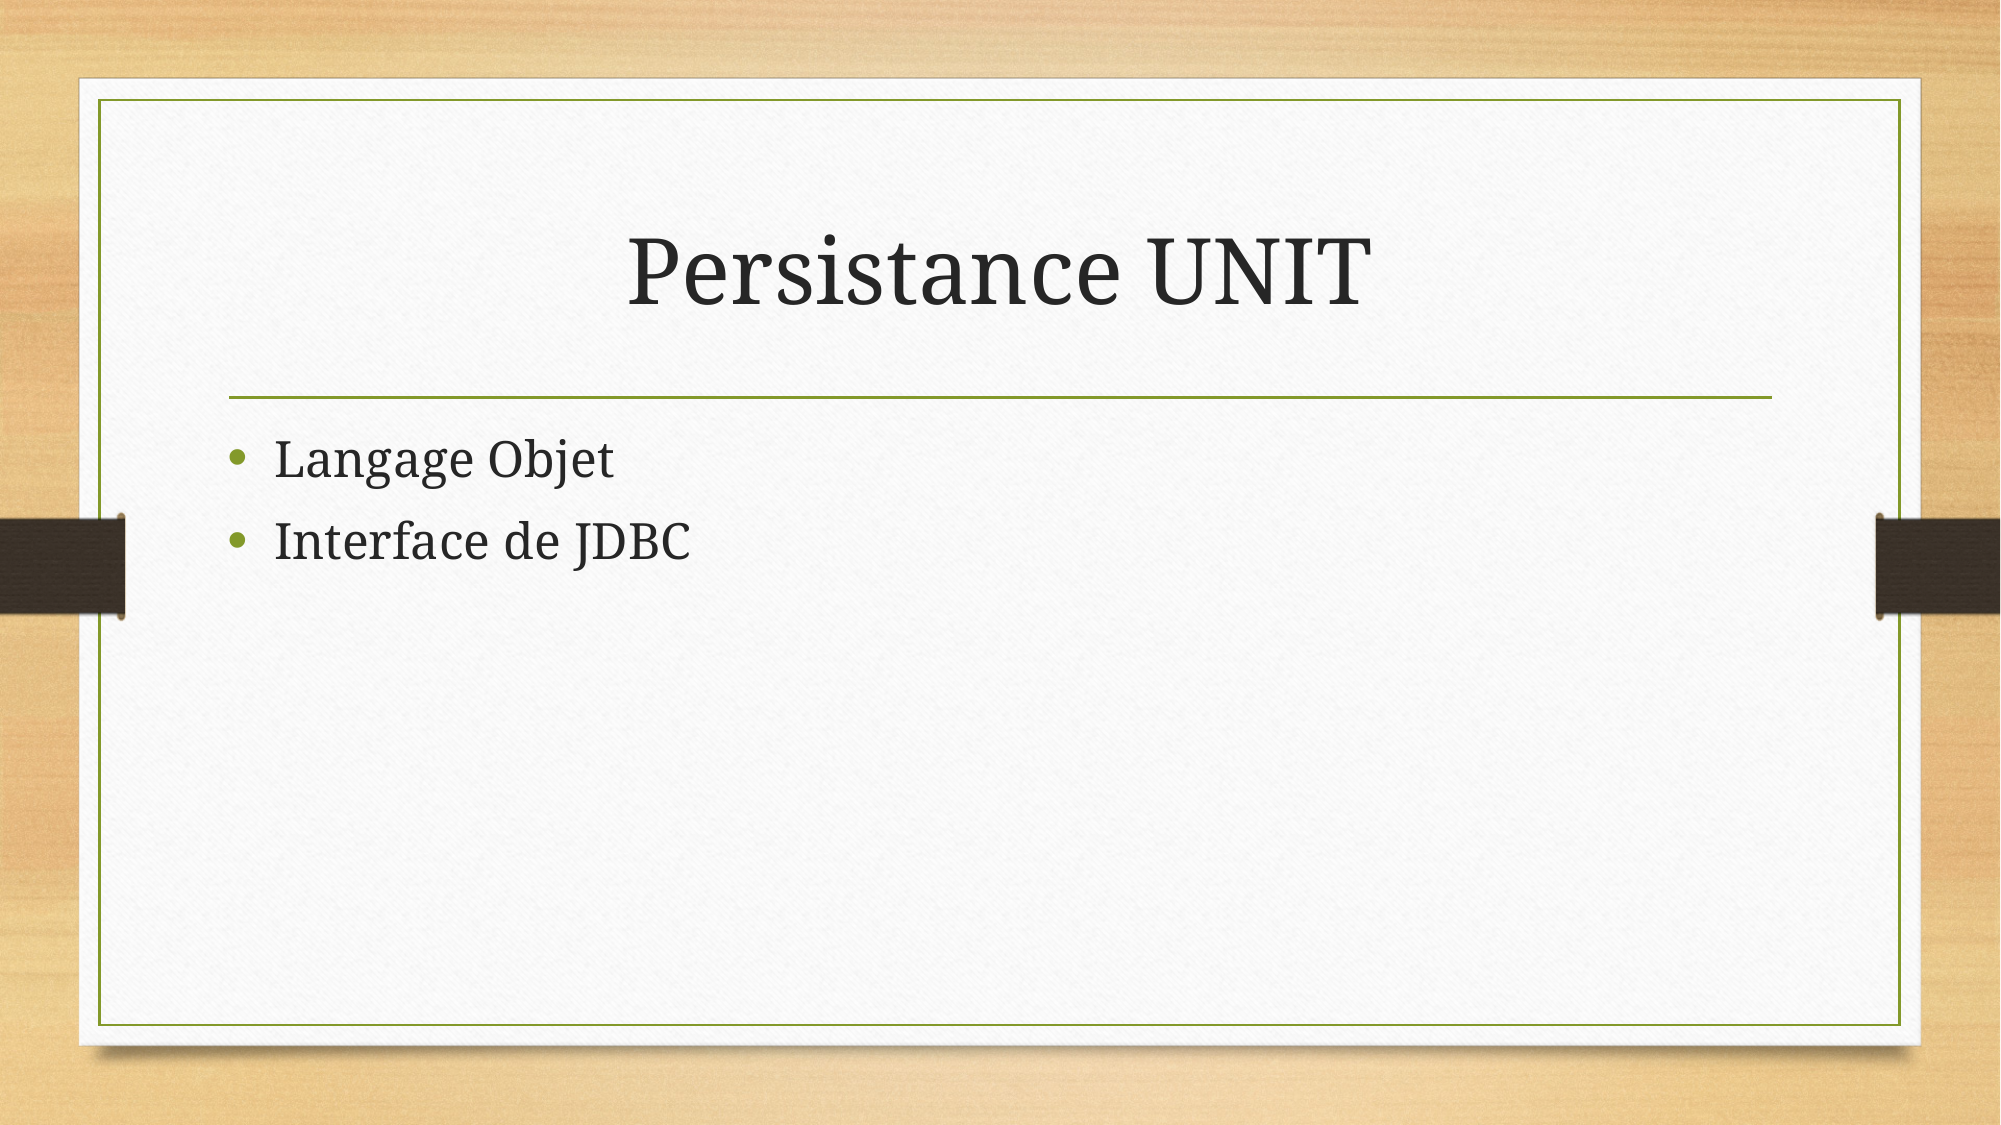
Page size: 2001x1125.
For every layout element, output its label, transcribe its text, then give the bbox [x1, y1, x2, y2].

list Langage Objet Interface de JDBC [212, 419, 1788, 964]
picture [0, 0, 2001, 1125]
title Persistance UNIT [212, 161, 1788, 375]
